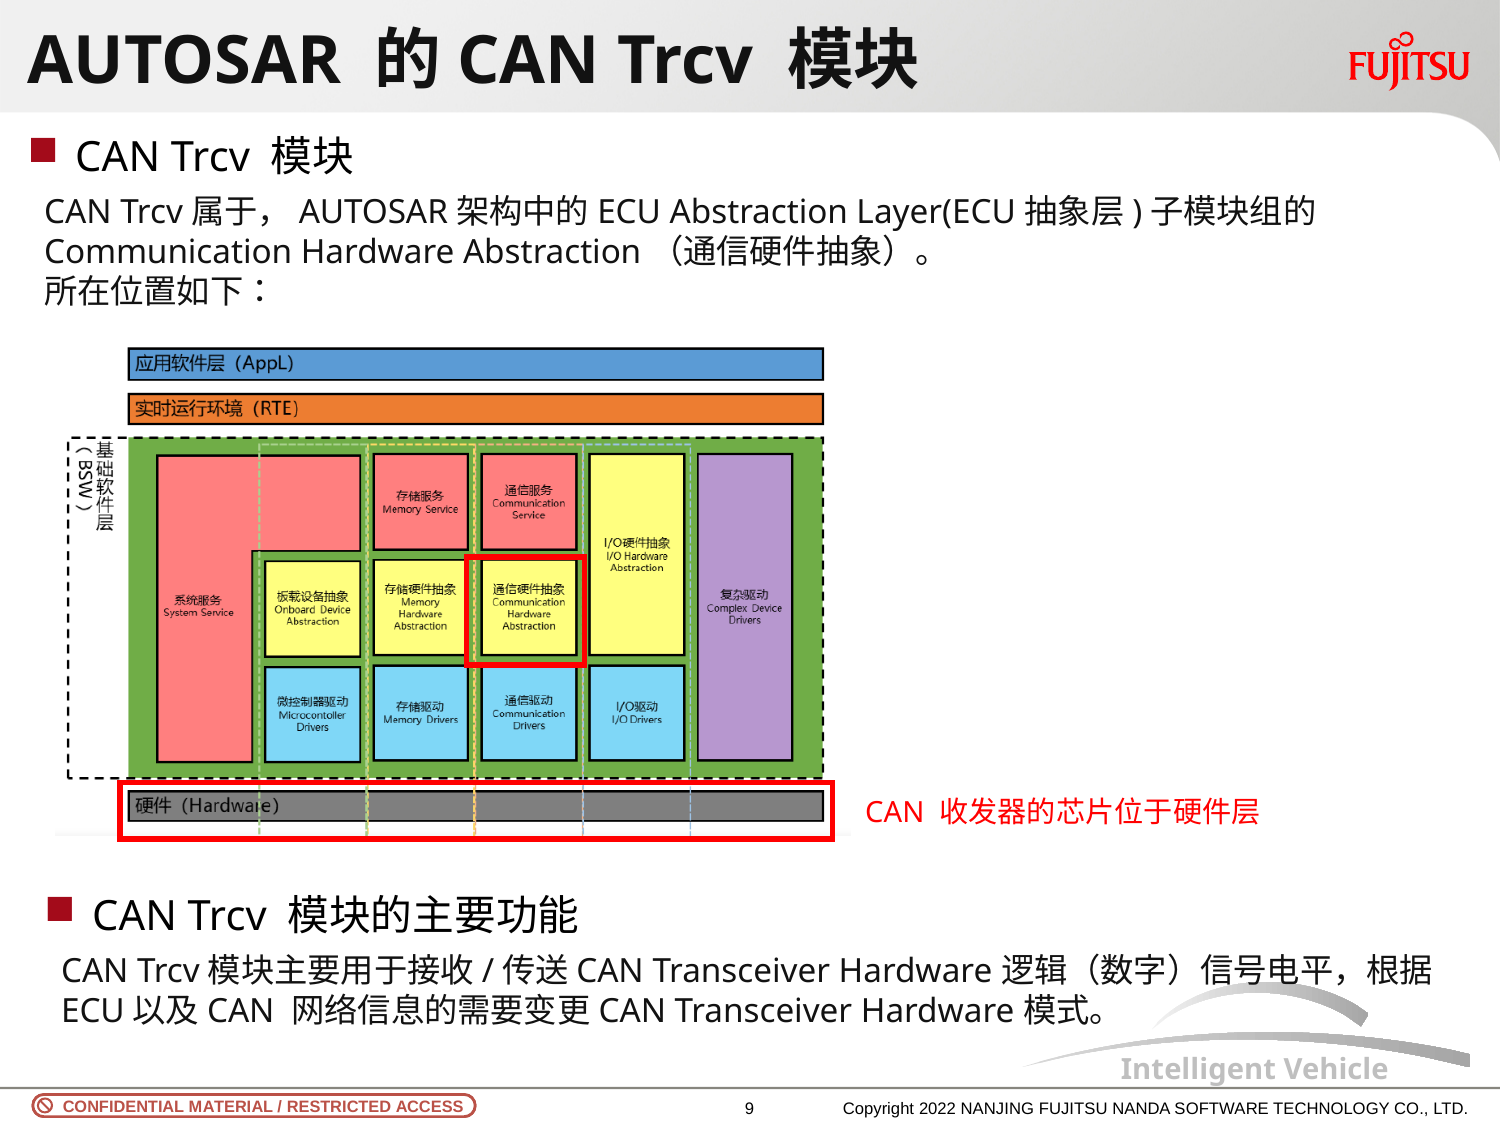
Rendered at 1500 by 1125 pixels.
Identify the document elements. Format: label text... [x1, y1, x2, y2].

text_box CAN Trcv 模块的主要功能 [44, 892, 684, 943]
slide_number 8 [705, 1091, 794, 1125]
text_box CAN 收发器的芯片位于硬件层 [851, 785, 1276, 836]
text_box CAN Trcv属于，AUTOSAR架构中的ECU Abstraction Layer(ECU抽象层)子模块组的Communication Hardware Abstraction（通信硬件抽象）。 所在位置如下： [29, 182, 1437, 378]
title AUTOSAR 的CAN Trcv 模块 [27, 0, 1317, 114]
text_box CAN Trcv模块主要用于接收/传送CAN Transceiver Hardware逻辑（数字）信号电平，根据ECU以及CAN 网络信息的需要变更CAN Transceiver Hardware模式。 [46, 942, 1454, 1067]
footer Copyright 2022 NANJING FUJITSU NANDA SOFTWARE TECHNOLOGY CO., LTD. [809, 1091, 1470, 1125]
picture [55, 336, 851, 839]
list CAN Trcv 模块 [27, 132, 453, 183]
picture [0, 0, 1500, 176]
